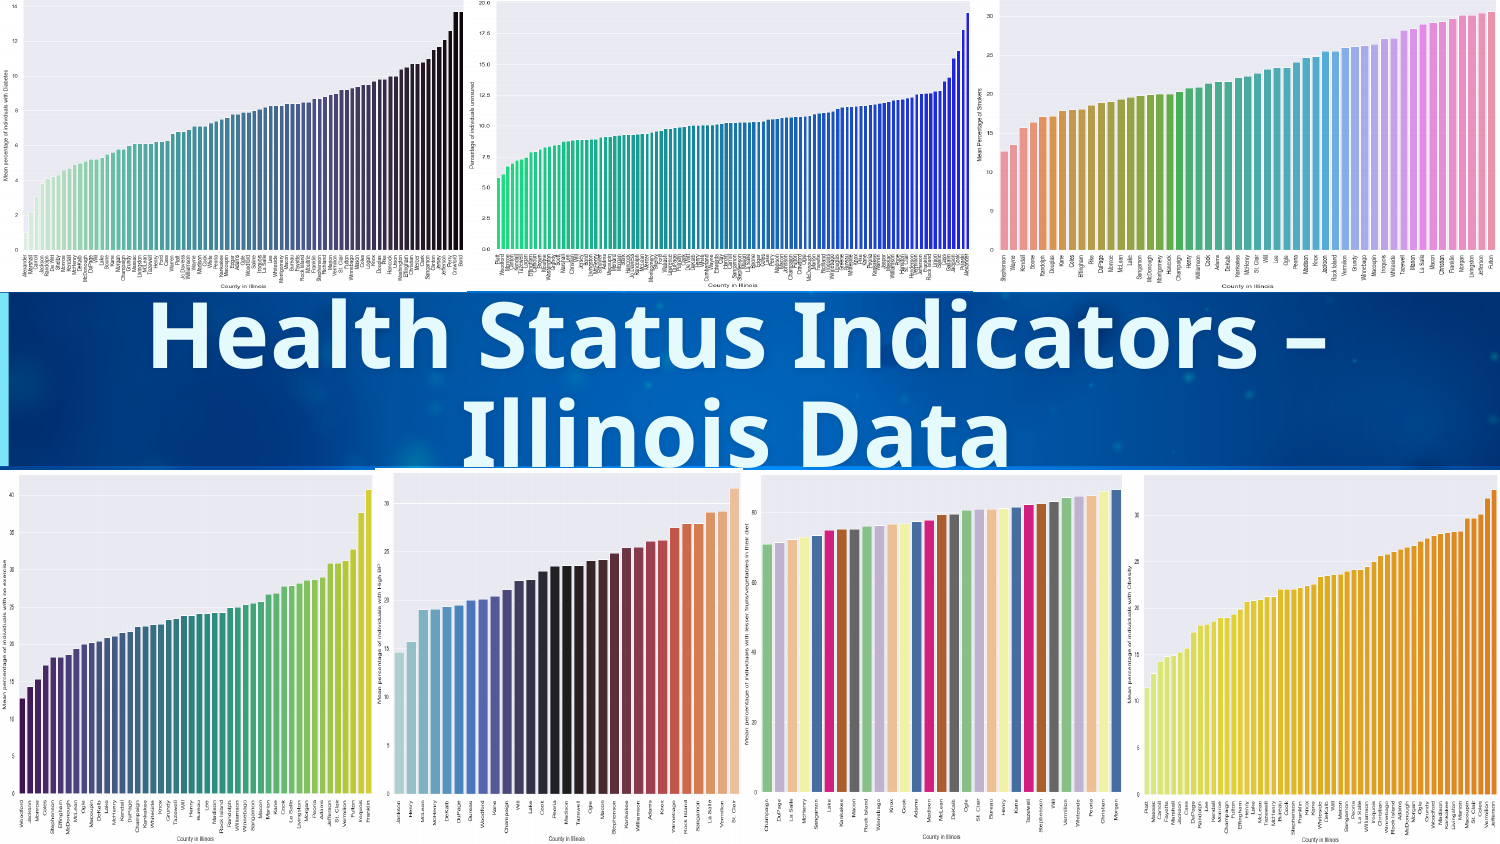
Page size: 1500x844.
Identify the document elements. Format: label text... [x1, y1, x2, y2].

title Health Status Indicators – Illinois Data [3, 319, 1474, 457]
picture [0, 0, 1500, 844]
